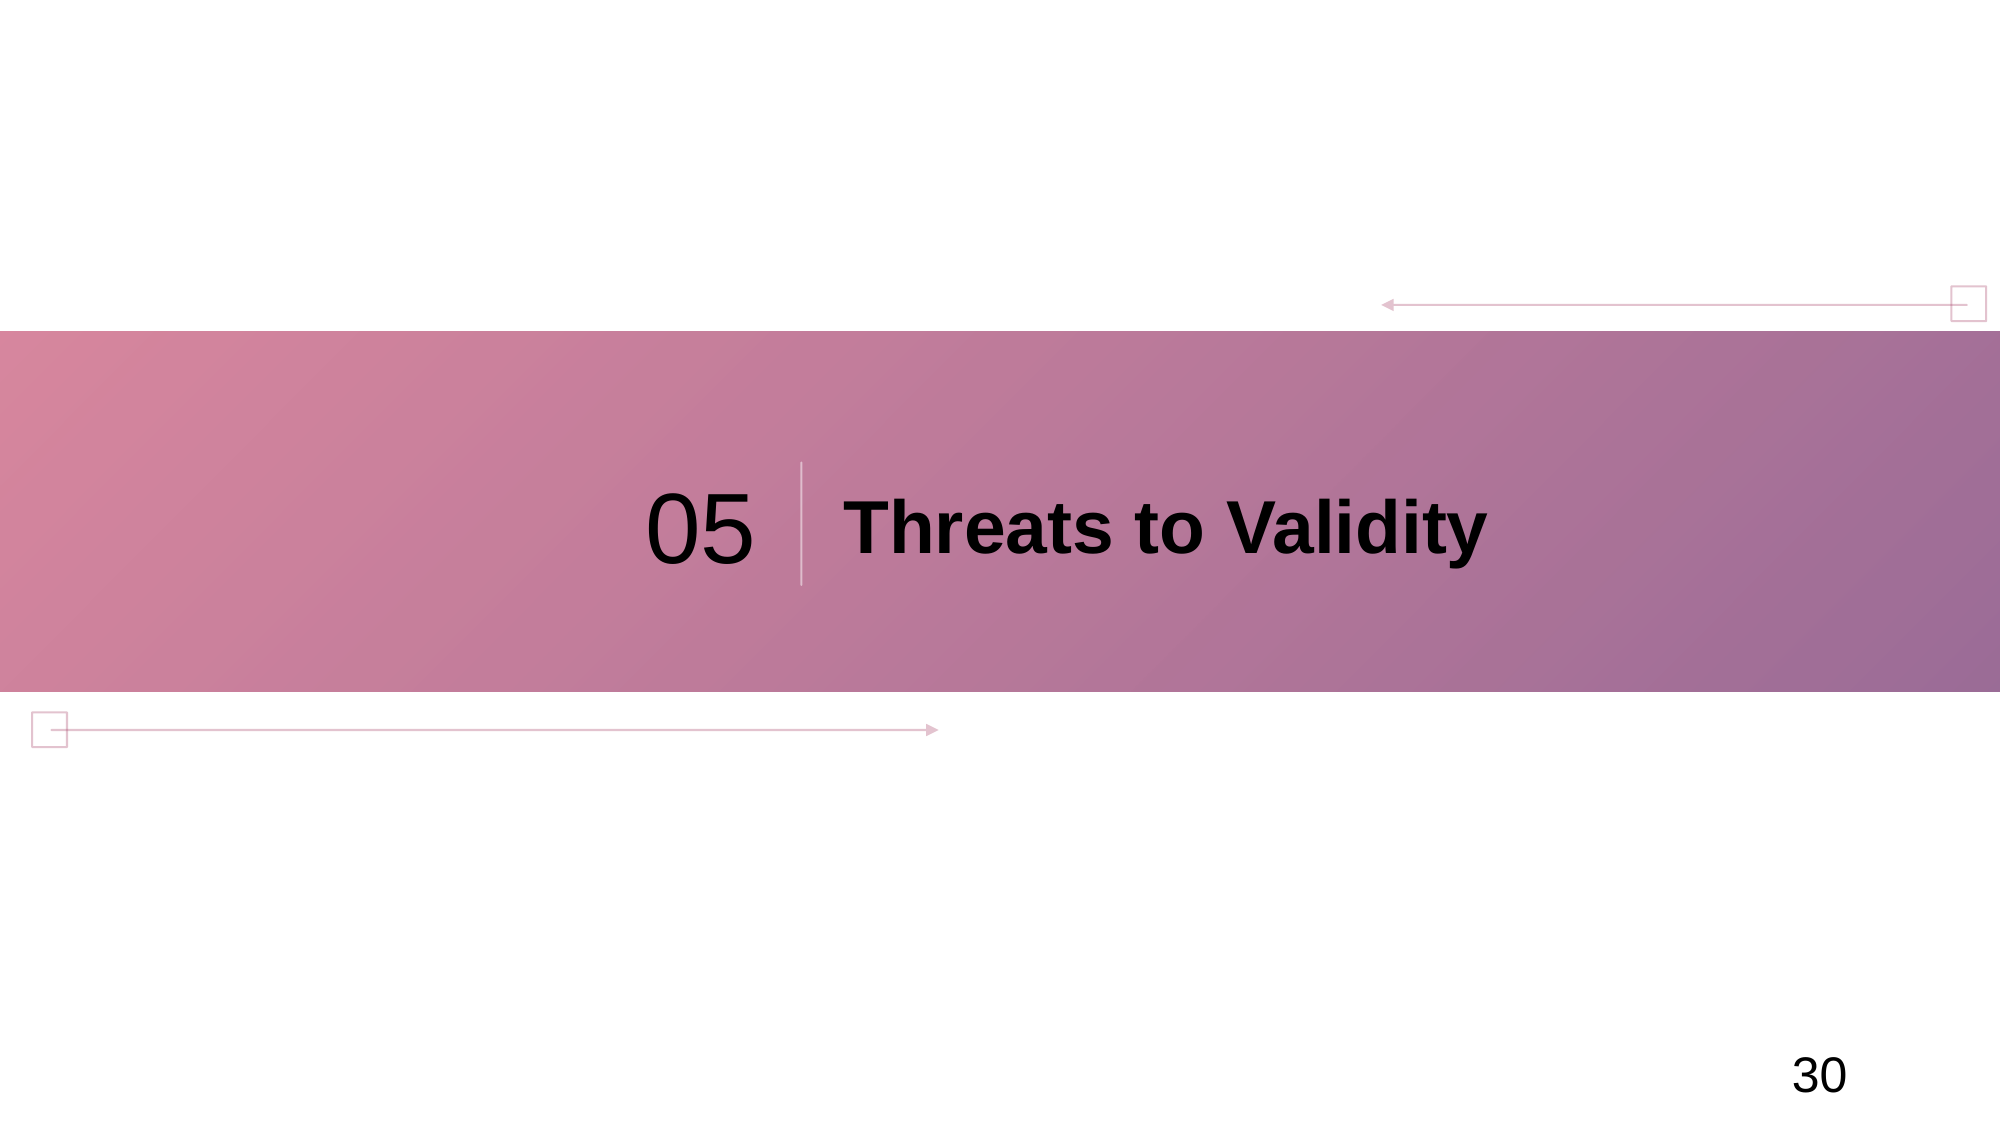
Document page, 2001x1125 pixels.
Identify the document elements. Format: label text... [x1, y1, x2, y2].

text_box 05 [588, 456, 814, 591]
slide_number 30 [1412, 1042, 1863, 1103]
text_box Threats to Validity [828, 471, 1664, 577]
